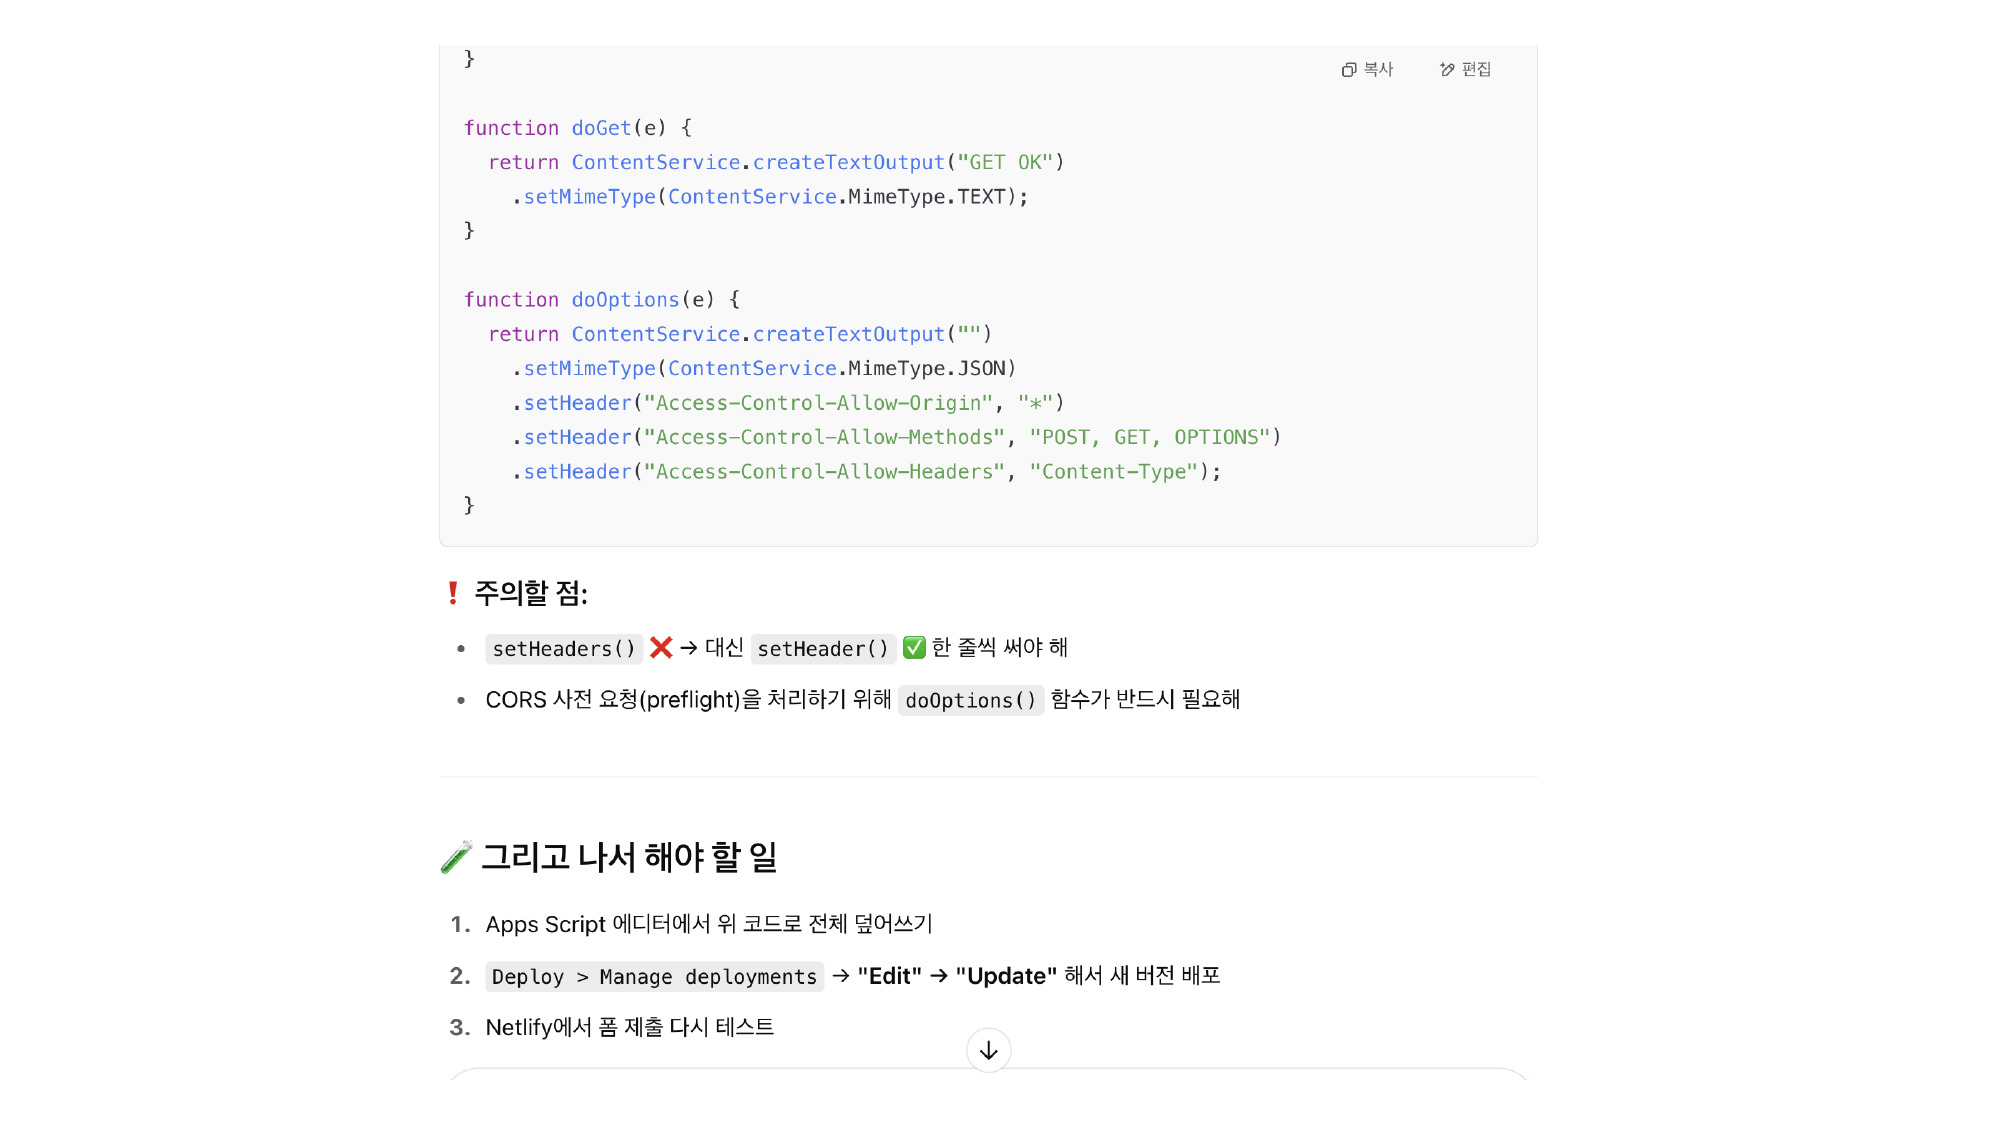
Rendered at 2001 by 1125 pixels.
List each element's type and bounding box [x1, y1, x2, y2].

picture [362, 45, 1638, 1080]
